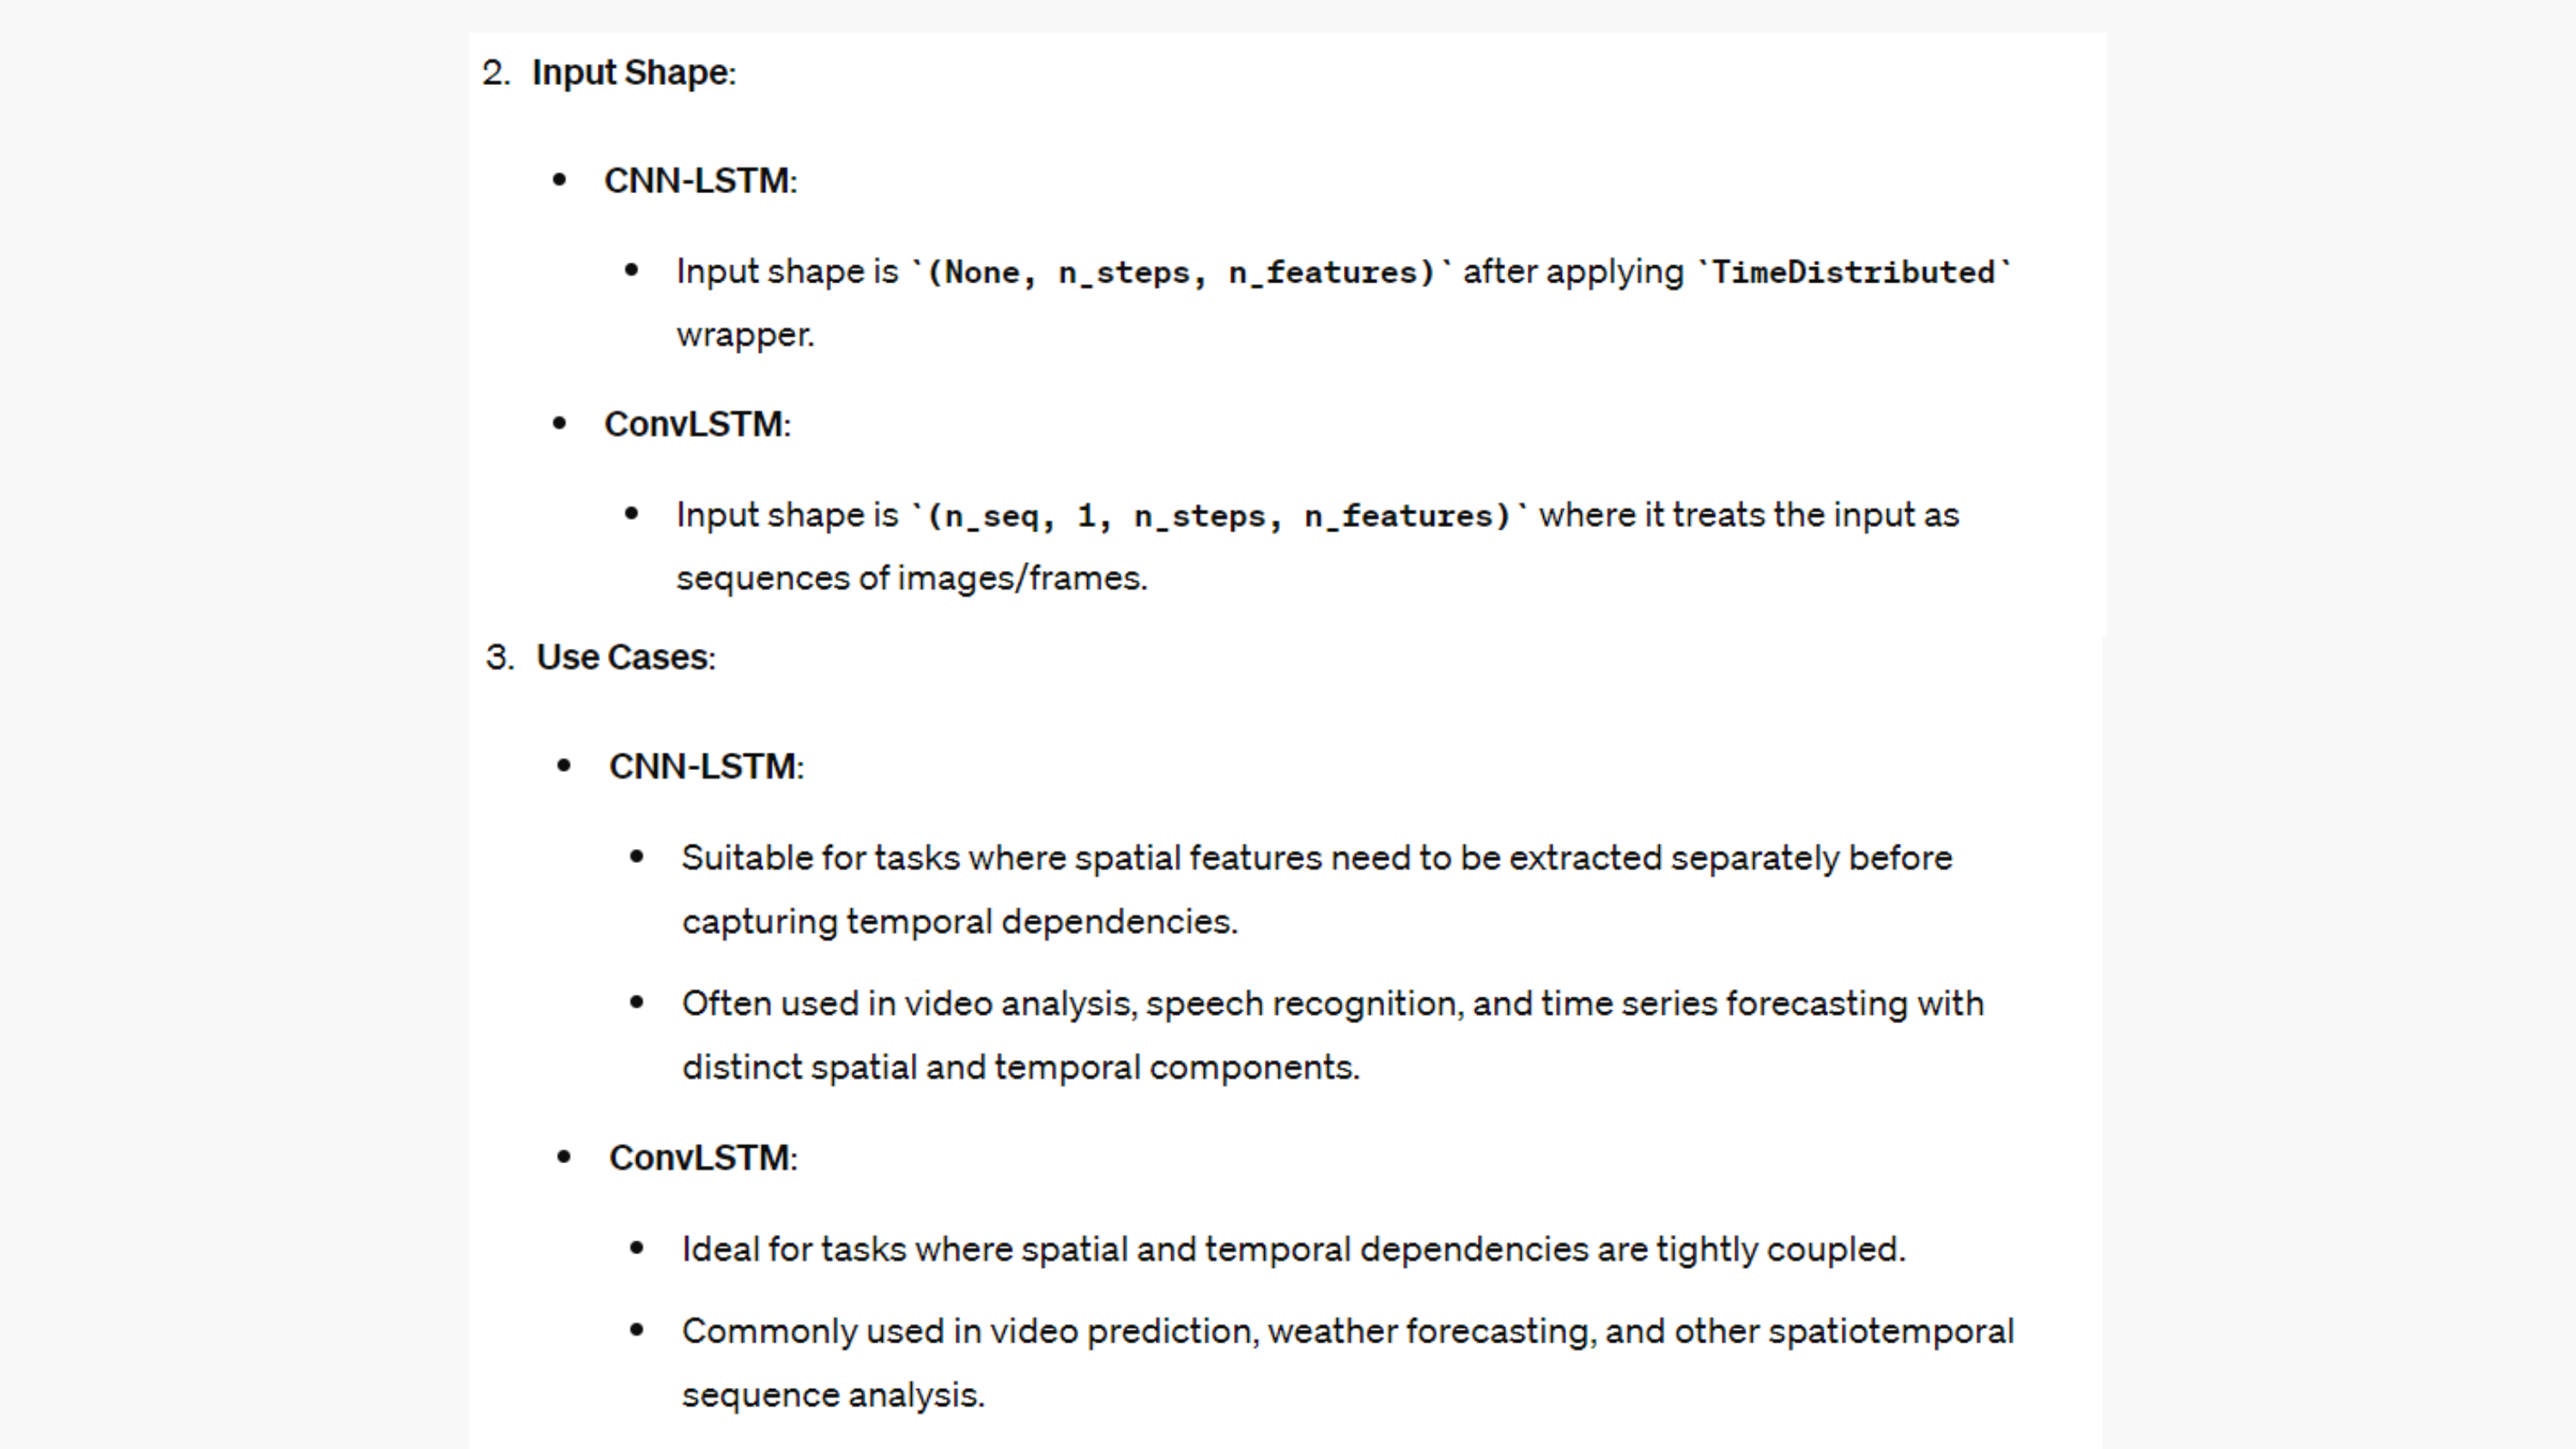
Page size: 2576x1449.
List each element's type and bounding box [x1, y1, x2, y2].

text_box [469, 619, 2103, 1449]
text_box [469, 33, 2107, 637]
